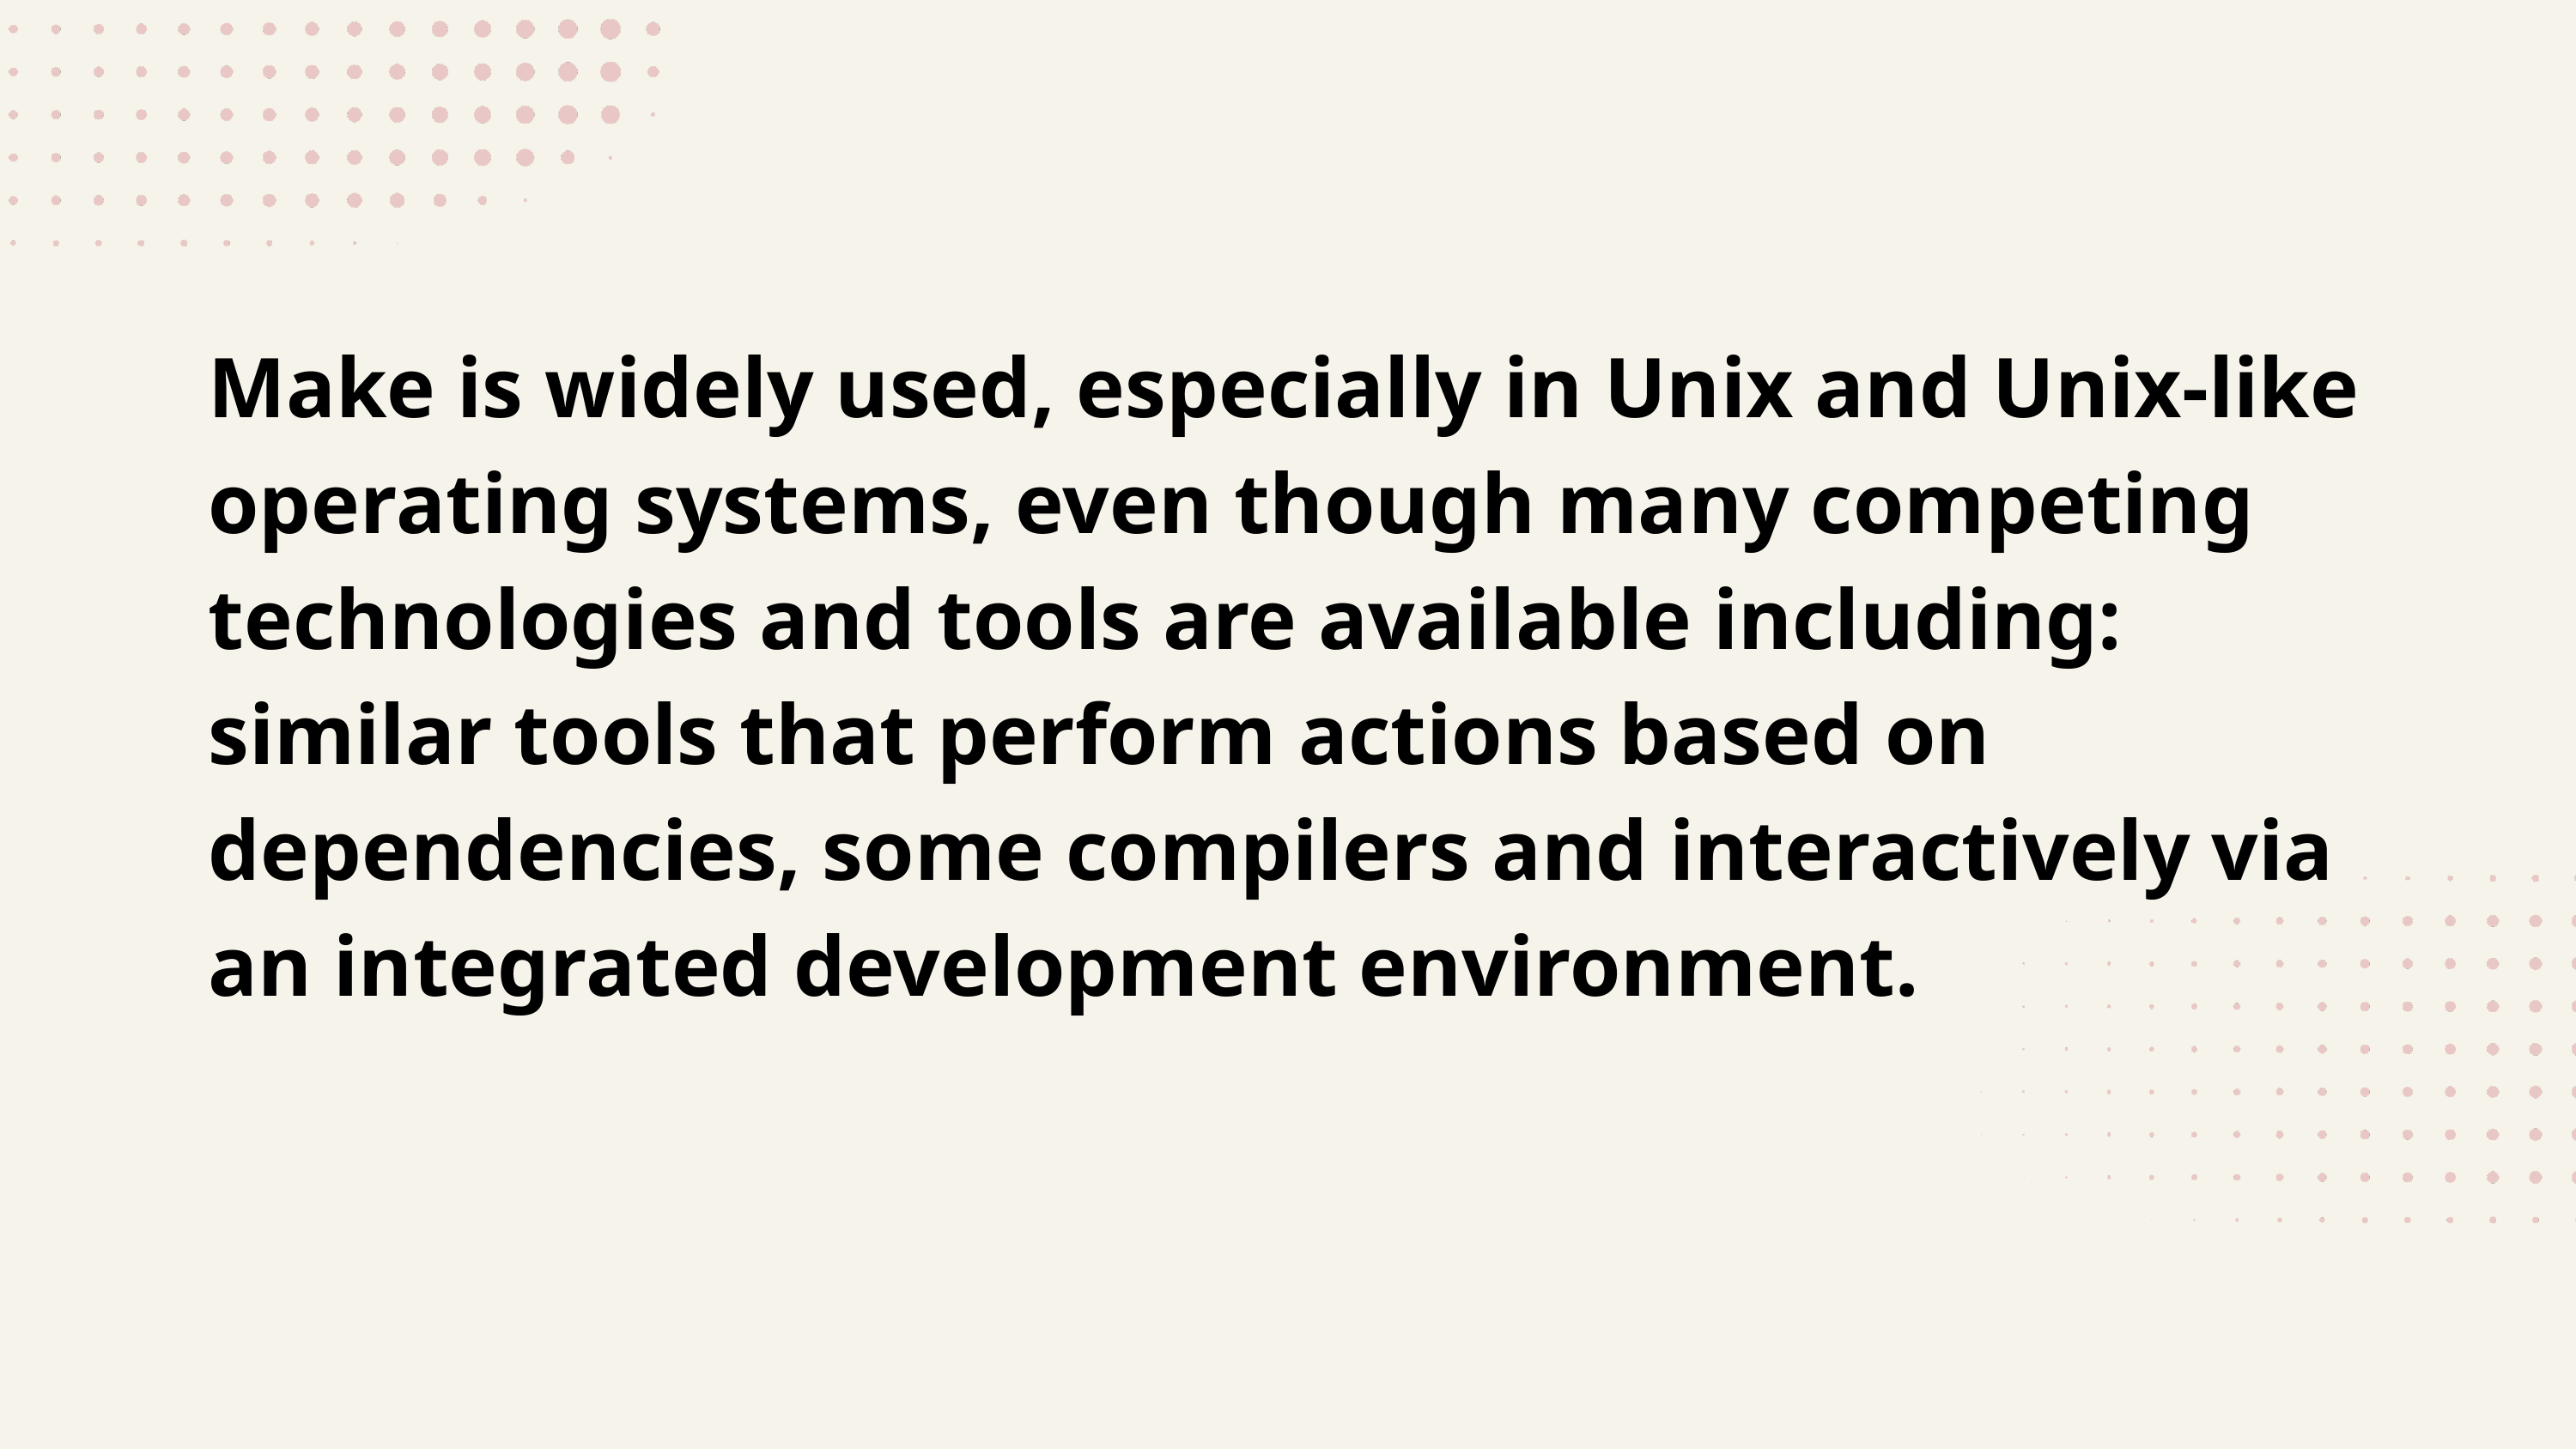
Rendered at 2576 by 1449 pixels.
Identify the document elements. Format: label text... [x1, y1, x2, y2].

text_box [0, 0, 660, 246]
text_box Make is widely used, especially in Unix and Unix-like operating systems, even though many competing technologies and tools are available including: similar tools that perform actions based on dependencies, some compilers and interactively via an integrated development environment. [208, 318, 2415, 1128]
text_box [1938, 874, 2576, 1223]
